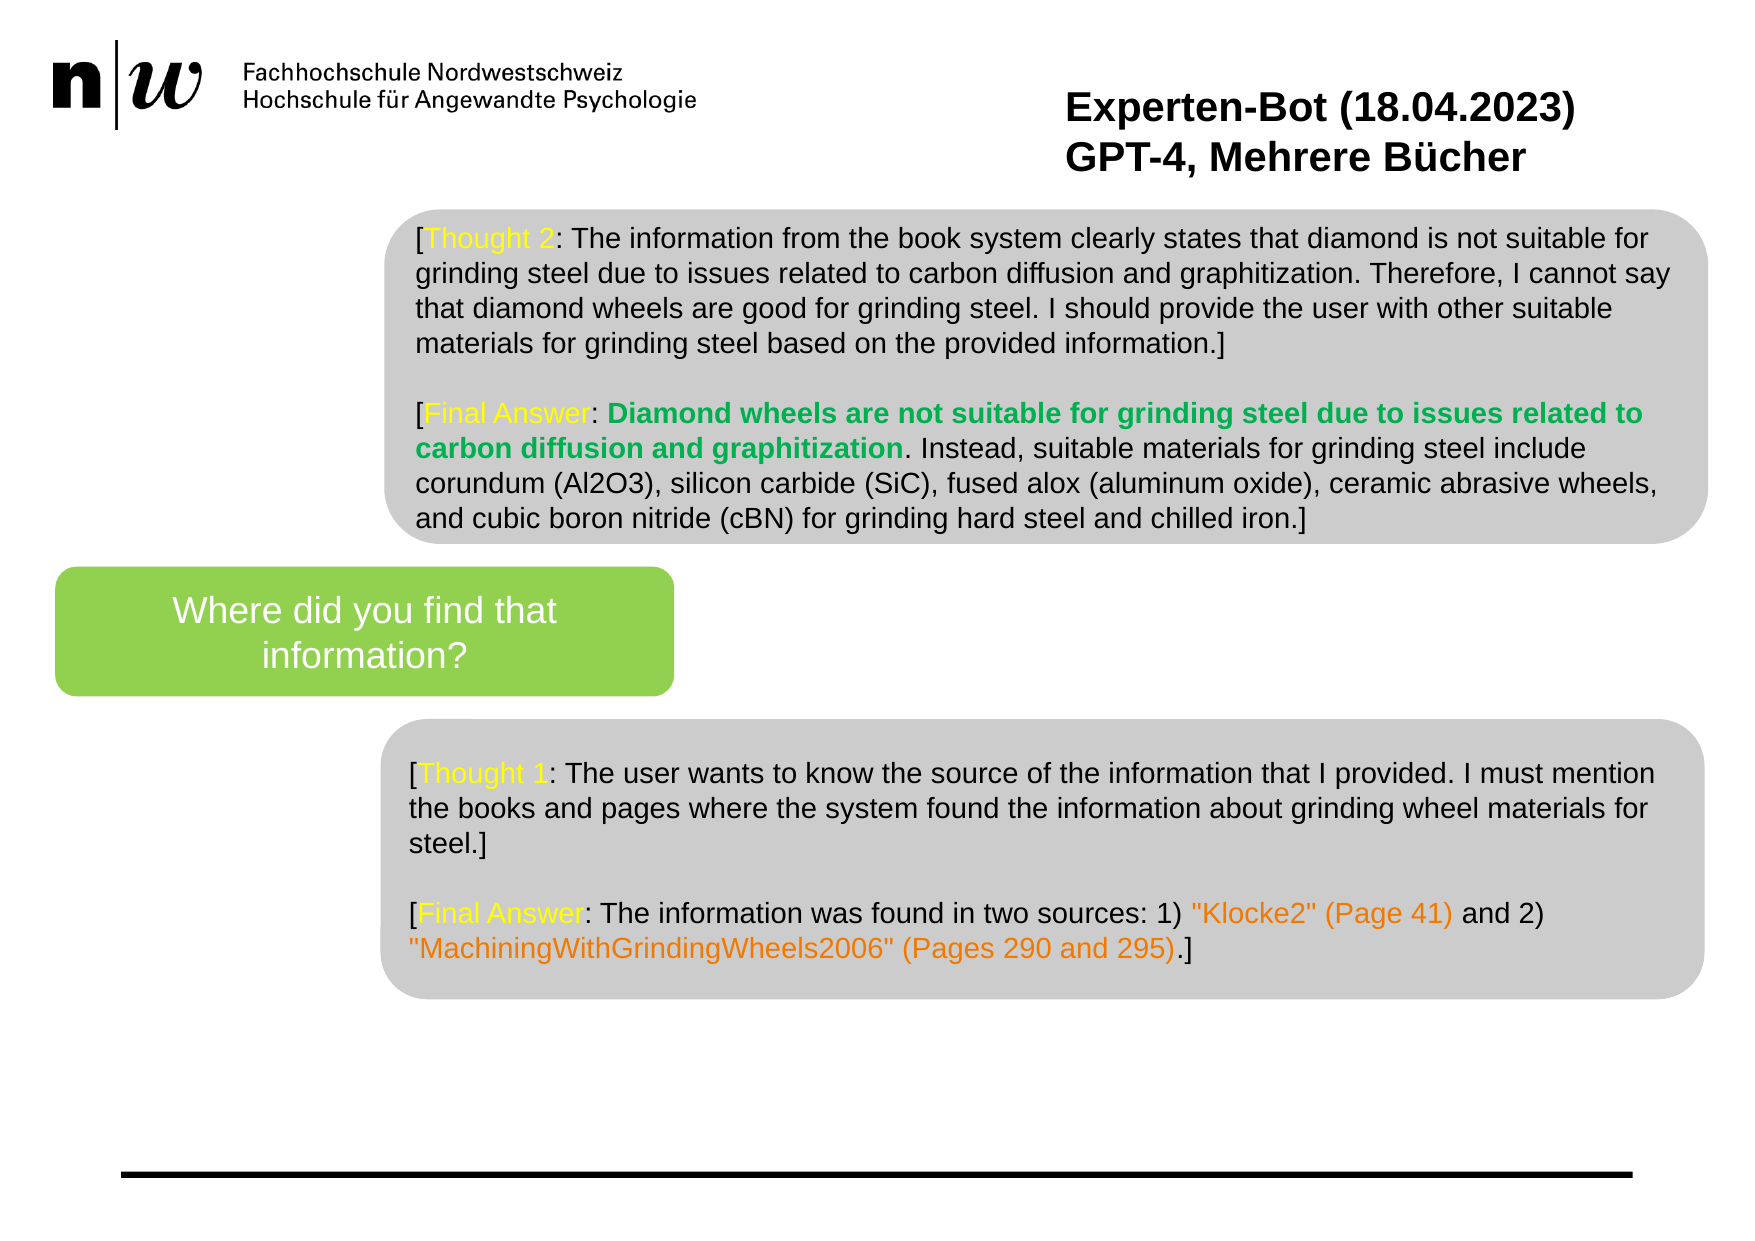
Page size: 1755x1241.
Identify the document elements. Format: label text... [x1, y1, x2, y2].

text_box [Thought 2: The information from the book system clearly states that diamond is not suitable for grinding steel due to issues related to carbon diffusion and graphitization. Therefore, I cannot say that diamond wheels are good for grinding steel. I should provide the user with other suitable materials for grinding steel based on the provided information.] [Final Answer: Diamond wheels are not suitable for grinding steel due to issues related to carbon diffusion and graphitization. Instead, suitable materials for grinding steel include corundum (Al2O3), silicon carbide (SiC), fused alox (aluminum oxide), ceramic abrasive wheels, and cubic boron nitride (cBN) for grinding hard steel and chilled iron.] [382, 207, 1711, 546]
picture [53, 40, 700, 130]
text_box Where did you find that information? [53, 564, 677, 699]
text_box Experten-Bot (18.04.2023) GPT-4, Mehrere Bücher [1065, 79, 1621, 207]
text_box [Thought 1: The user wants to know the source of the information that I provided. I must mention the books and pages where the system found the information about grinding wheel materials for steel.] [Final Answer: The information was found in two sources: 1) "Klocke2" (Page 41) and 2) "MachiningWithGrindingWheels2006" (Pages 290 and 295).] [378, 716, 1707, 1002]
